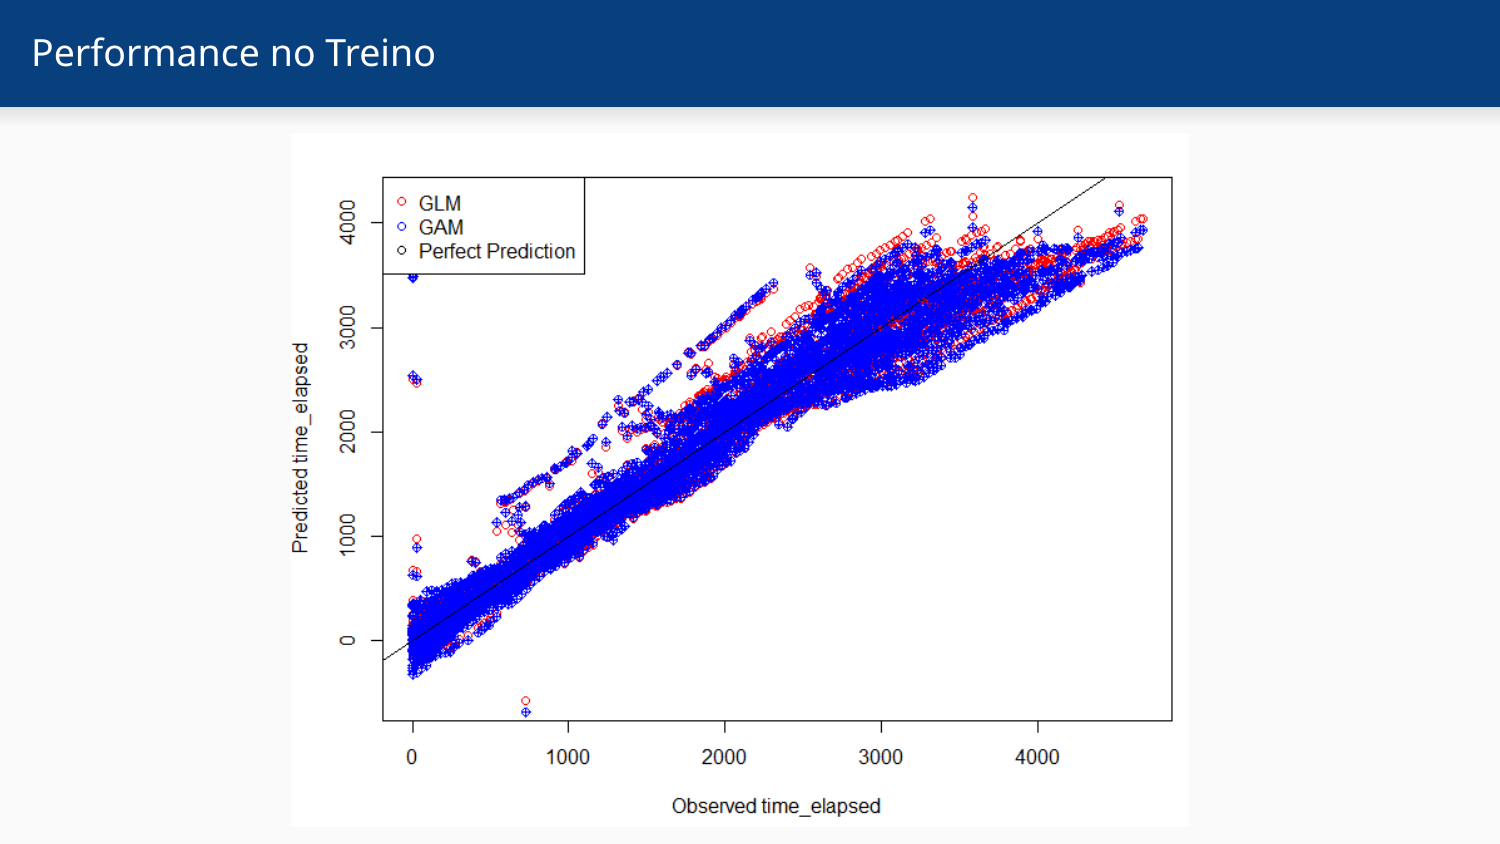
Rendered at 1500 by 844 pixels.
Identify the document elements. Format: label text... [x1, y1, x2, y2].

title Performance no Treino [16, 2, 1464, 102]
picture [291, 133, 1189, 827]
